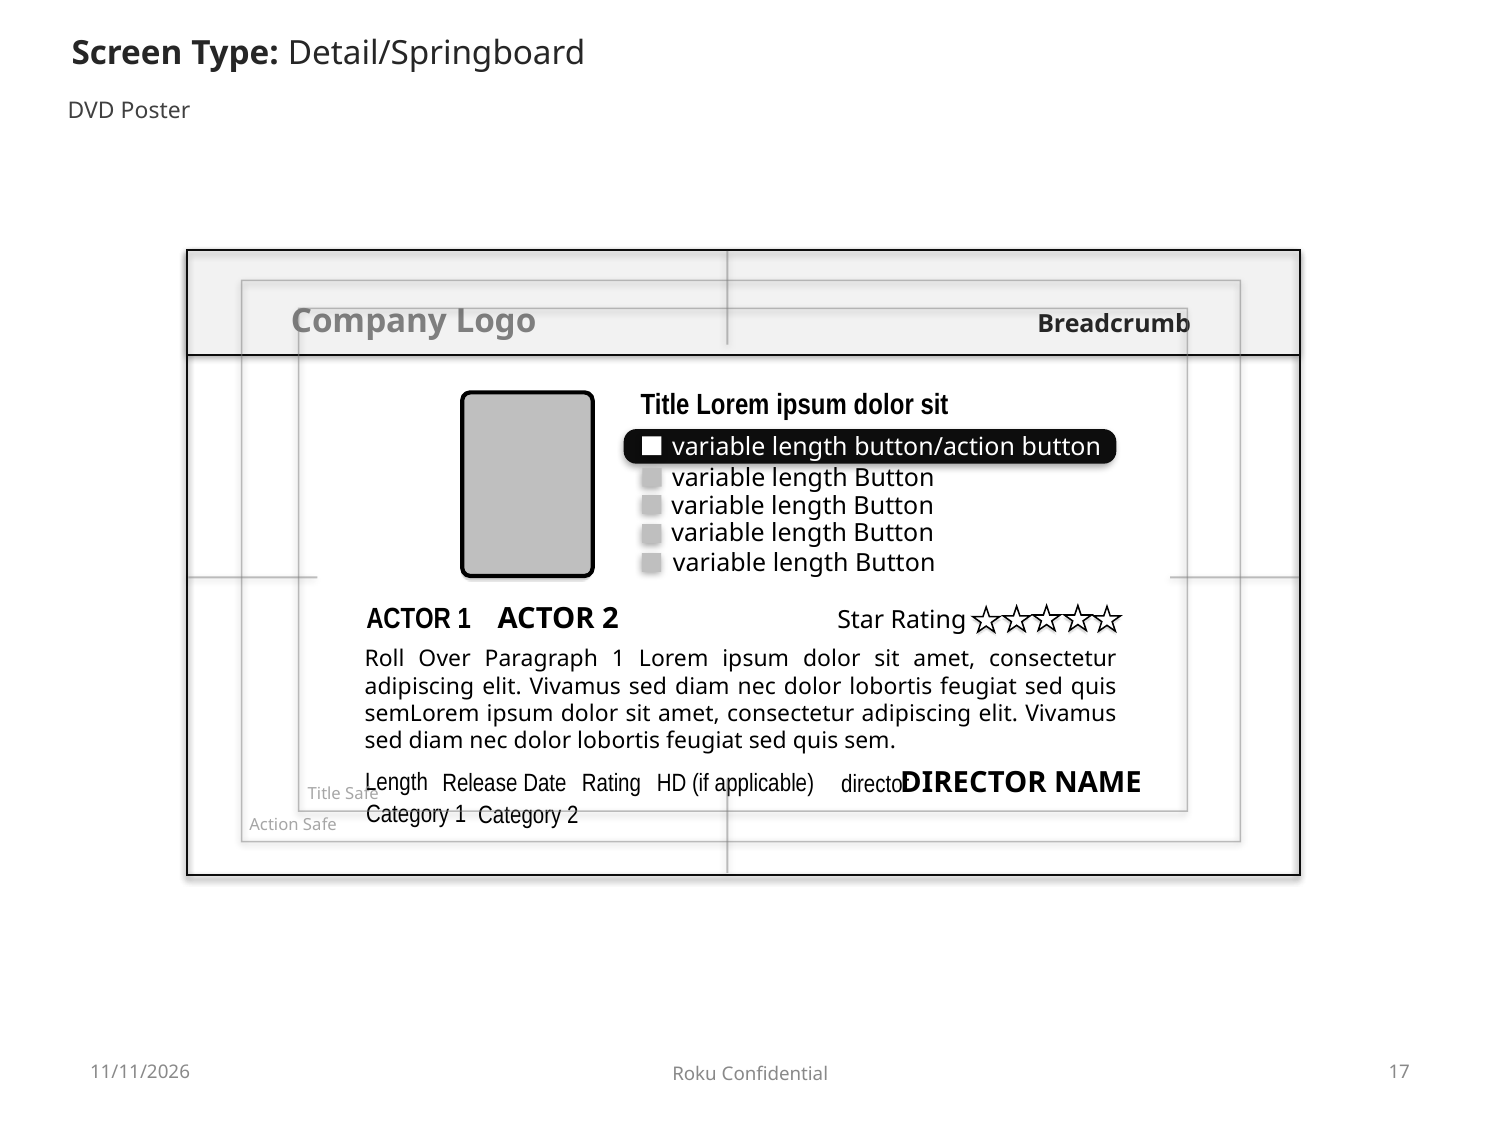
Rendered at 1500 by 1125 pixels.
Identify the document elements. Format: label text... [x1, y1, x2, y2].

text_box Screen Type: Detail/Springboard [56, 38, 1407, 104]
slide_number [75, 1042, 425, 1103]
slide_number 17 [1074, 1042, 1425, 1103]
footer Roku Confidential [512, 1042, 988, 1103]
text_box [187, 249, 1301, 876]
text_box DVD Poster [52, 87, 206, 130]
